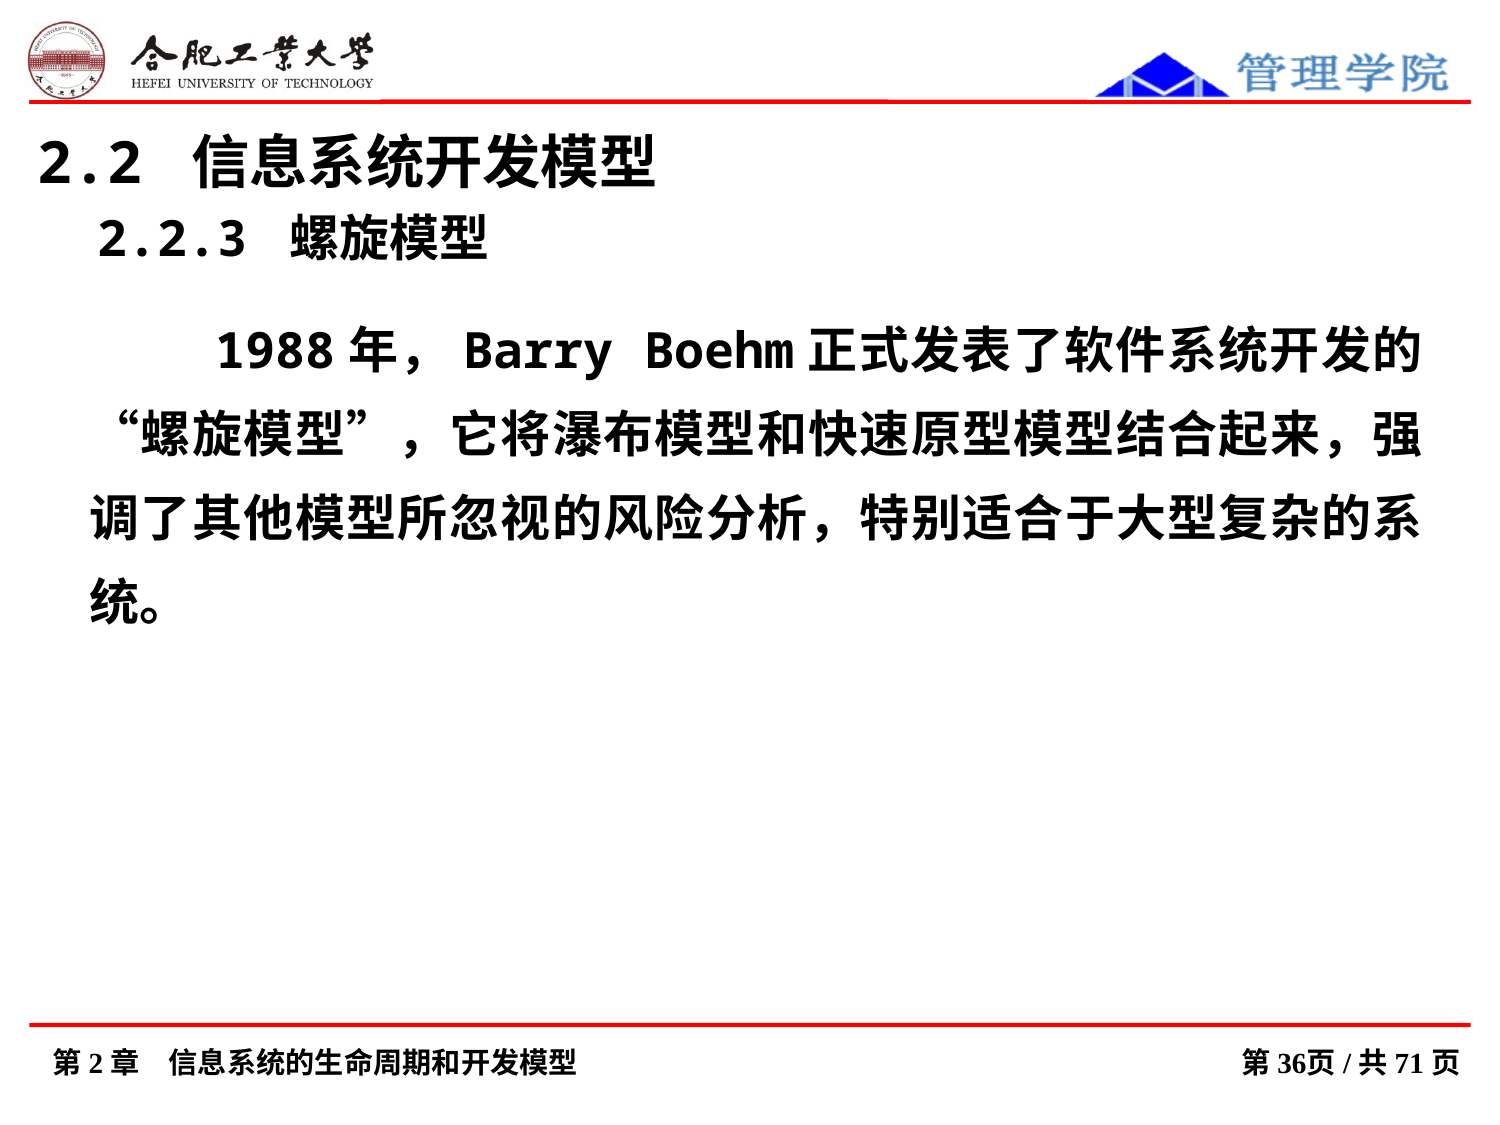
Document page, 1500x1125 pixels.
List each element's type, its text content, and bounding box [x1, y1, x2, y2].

text_box 1988年，Barry Boehm正式发表了软件系统开发的“螺旋模型”，它将瀑布模型和快速原型模型结合起来，强调了其他模型所忽视的风险分析，特别适合于大型复杂的系统。 [74, 287, 1438, 723]
picture [1087, 50, 1466, 100]
text_box 第2章 信息系统的生命周期和开发模型 [37, 1037, 888, 1088]
picture [24, 21, 380, 100]
text_box 2.2 信息系统开发模型 2.2.3 螺旋模型 [37, 124, 988, 267]
